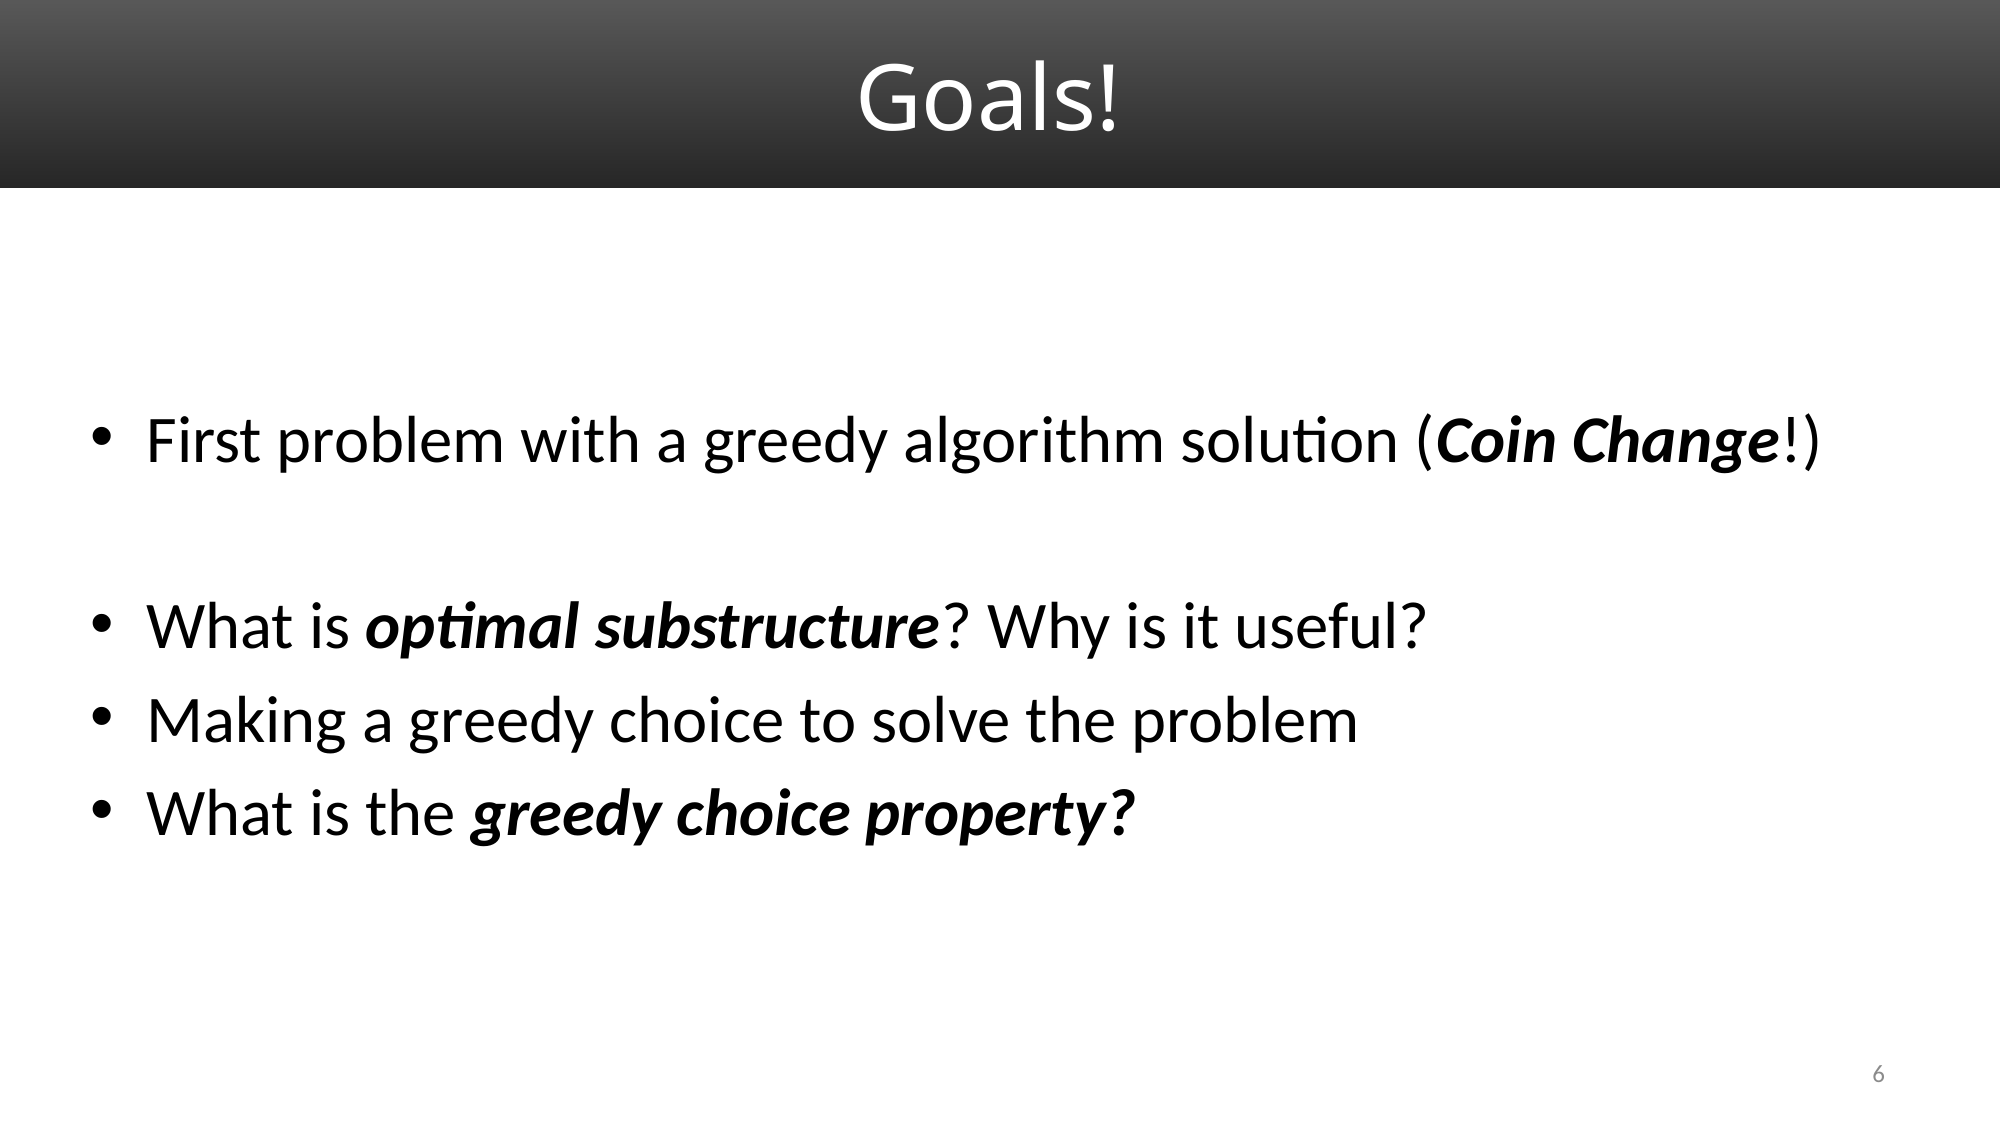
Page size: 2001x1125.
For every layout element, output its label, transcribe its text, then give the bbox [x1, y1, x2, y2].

list First problem with a greedy algorithm solution (Coin Change!) What is optimal substructure? Why is it useful? Making a greedy choice to solve the problem What is the greedy choice property? [75, 262, 1938, 1075]
title Goals! [99, 24, 1900, 163]
slide_number 6 [1433, 1075, 1900, 1103]
